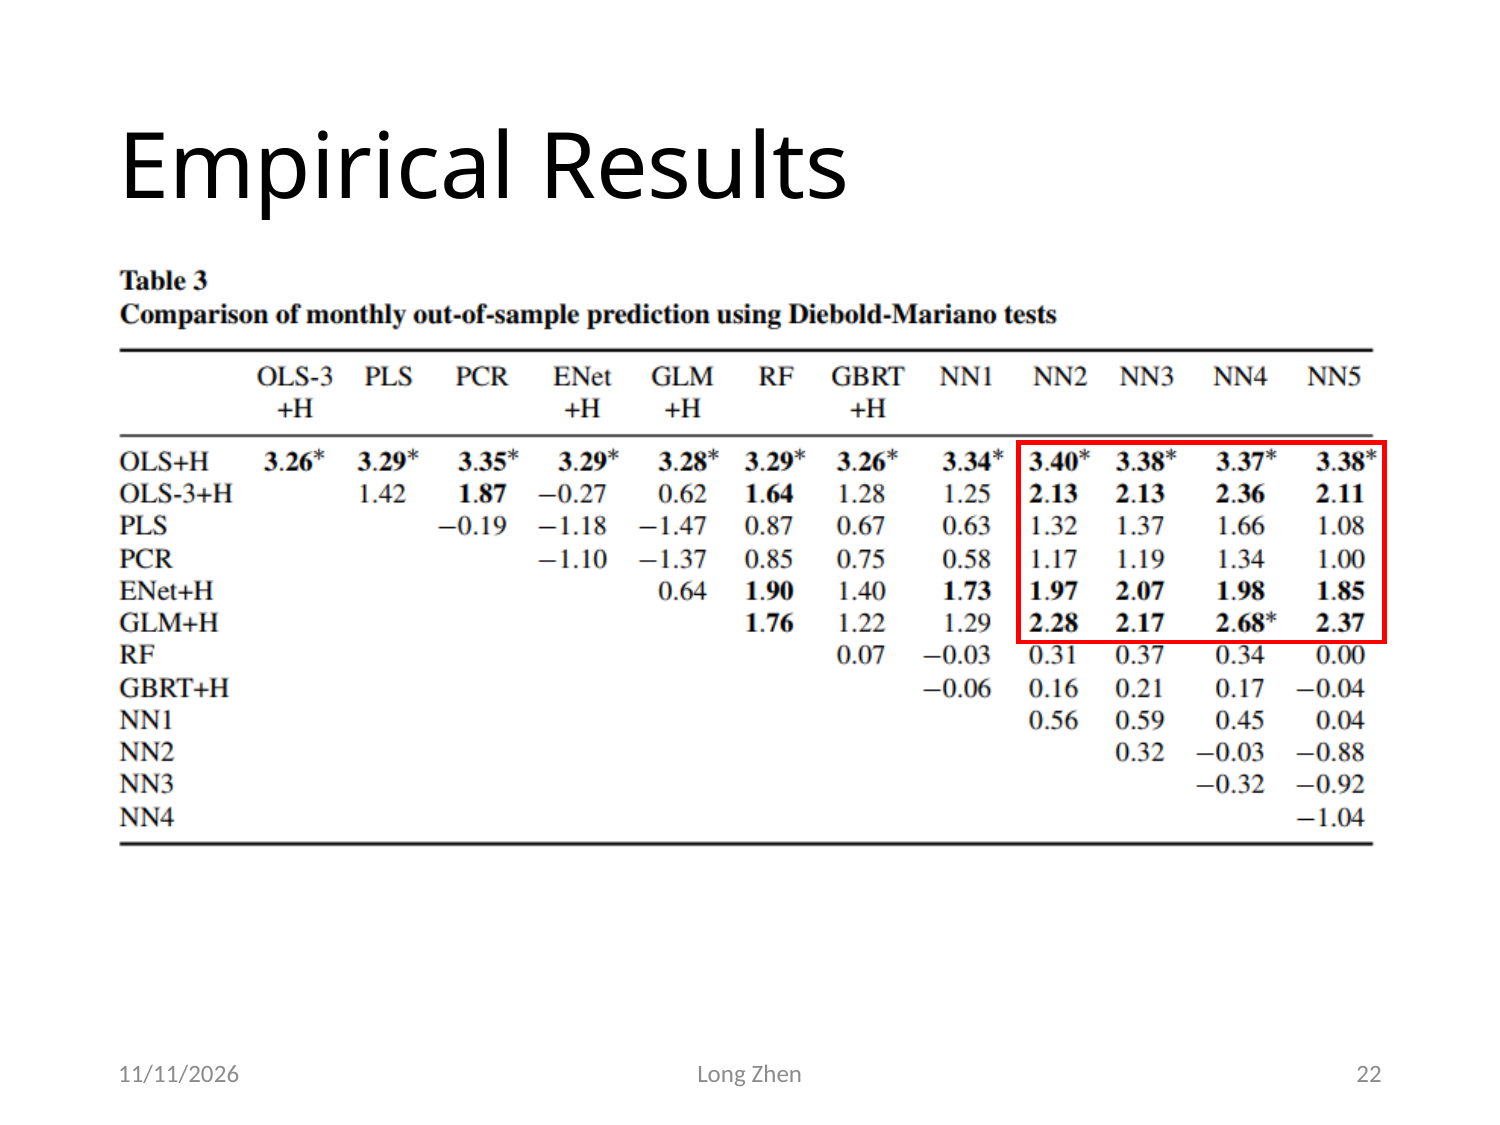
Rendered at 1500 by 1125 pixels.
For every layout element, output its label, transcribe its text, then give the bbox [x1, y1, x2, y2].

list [103, 252, 1397, 860]
title Empirical Results [103, 59, 1397, 252]
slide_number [103, 1042, 441, 1103]
footer Long Zhen [496, 1042, 1004, 1103]
slide_number 22 [1059, 1042, 1397, 1103]
